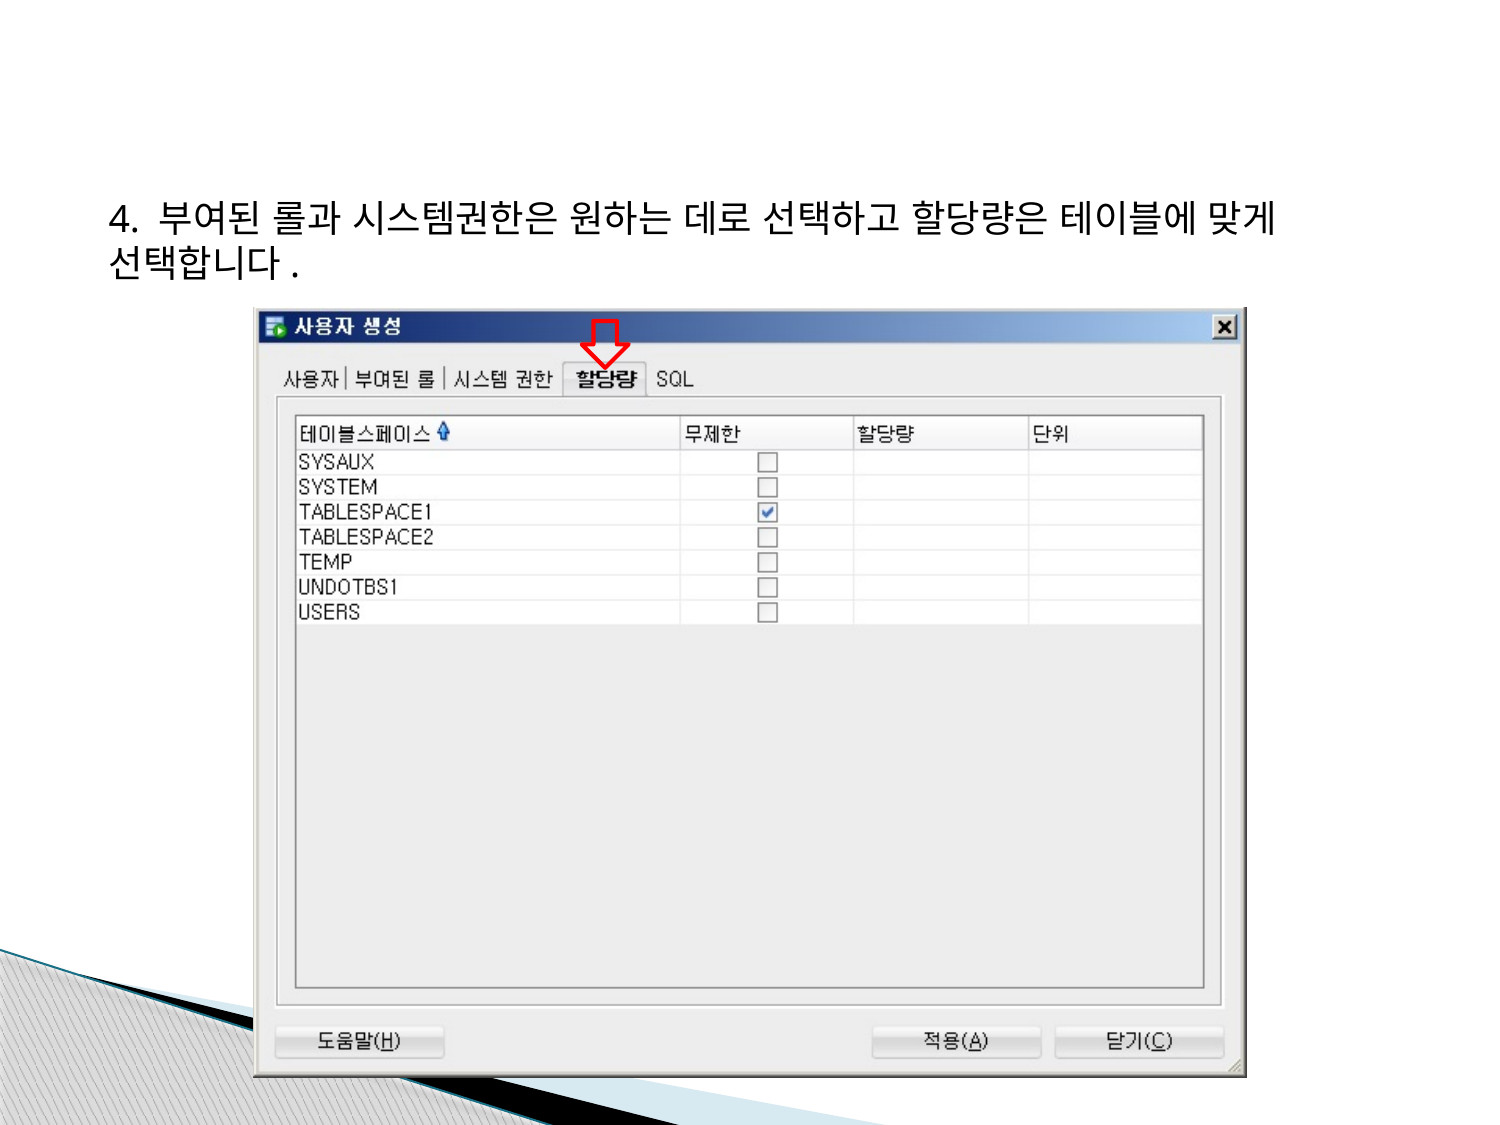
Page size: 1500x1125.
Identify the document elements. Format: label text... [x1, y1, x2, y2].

picture [252, 307, 1248, 1079]
text_box 4. 부여된 롤과 시스템권한은 원하는 데로 선택하고 할당량은 테이블에 맞게 선택합니다. [93, 187, 1407, 293]
